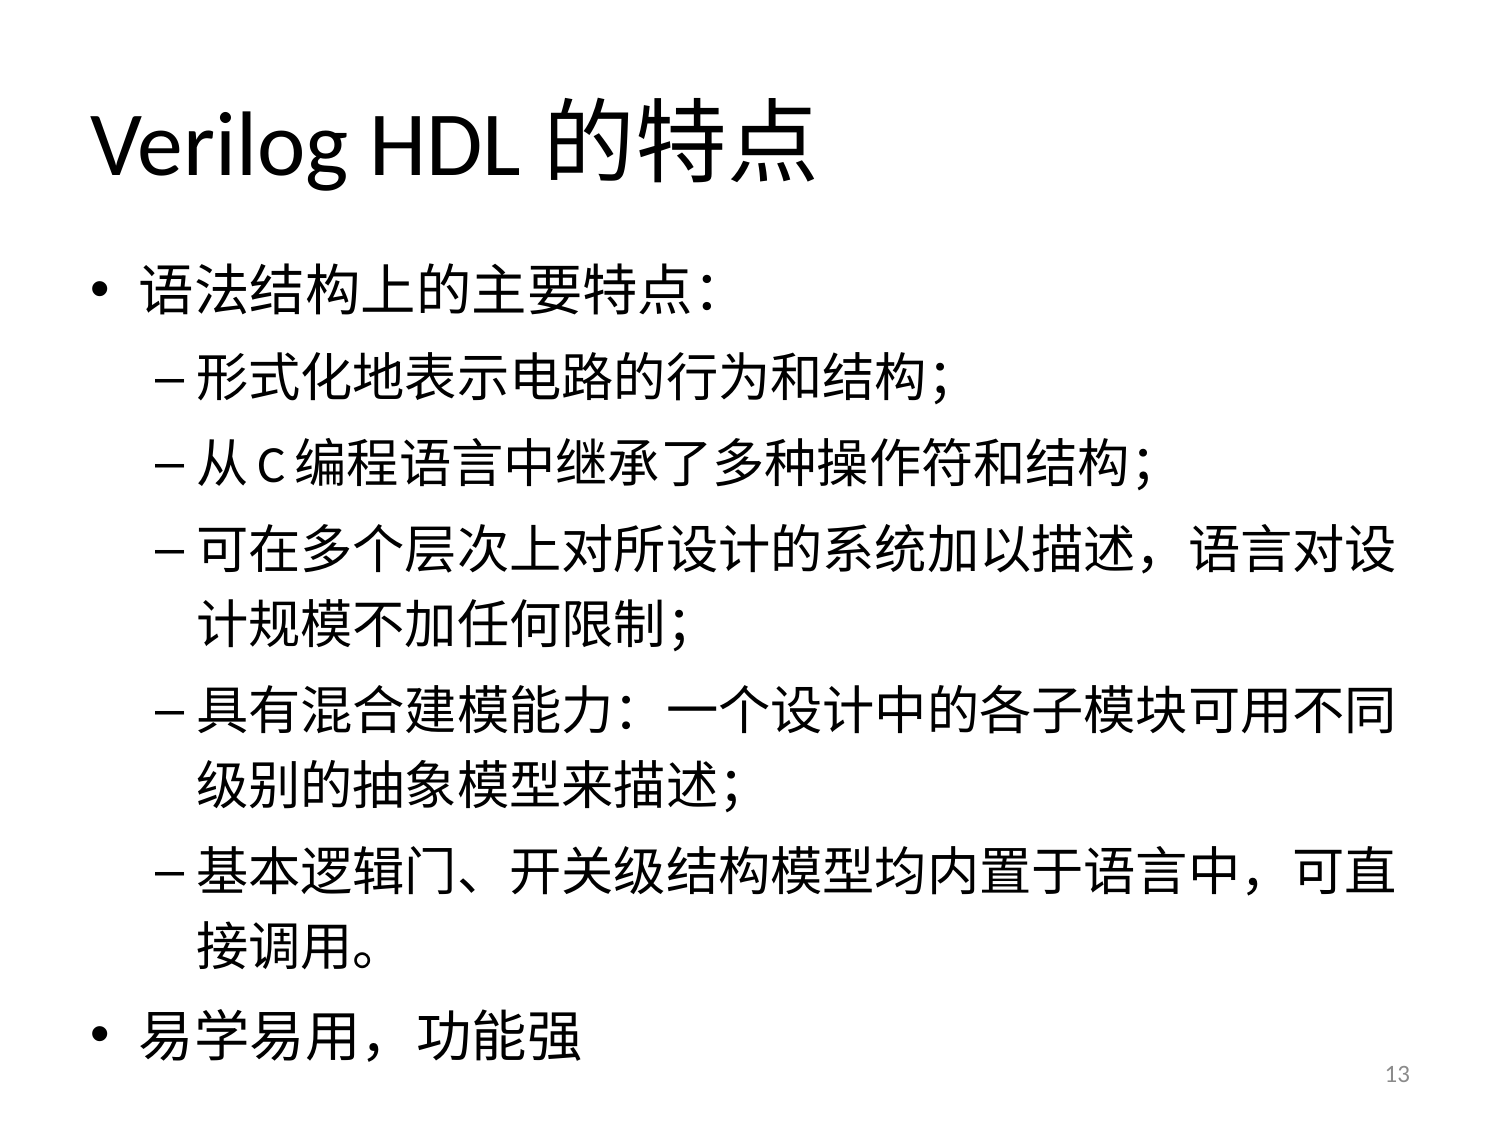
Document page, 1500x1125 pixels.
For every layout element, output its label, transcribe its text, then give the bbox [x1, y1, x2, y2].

list 语法结构上的主要特点： 形式化地表示电路的行为和结构； 从C编程语言中继承了多种操作符和结构； 可在多个层次上对所设计的系统加以描述，语言对设计规模不加任何限制； 具有混合建模能力：一个设计中的各子模块可用不同级别的抽象模型来描述； 基本逻辑门、开关级结构模型均内置于语言中，可直接调用。 易学易用，功能强 [75, 234, 1425, 1078]
text_box Verilog HDL的特点 [74, 45, 1425, 233]
slide_number 13 [1074, 1078, 1425, 1103]
